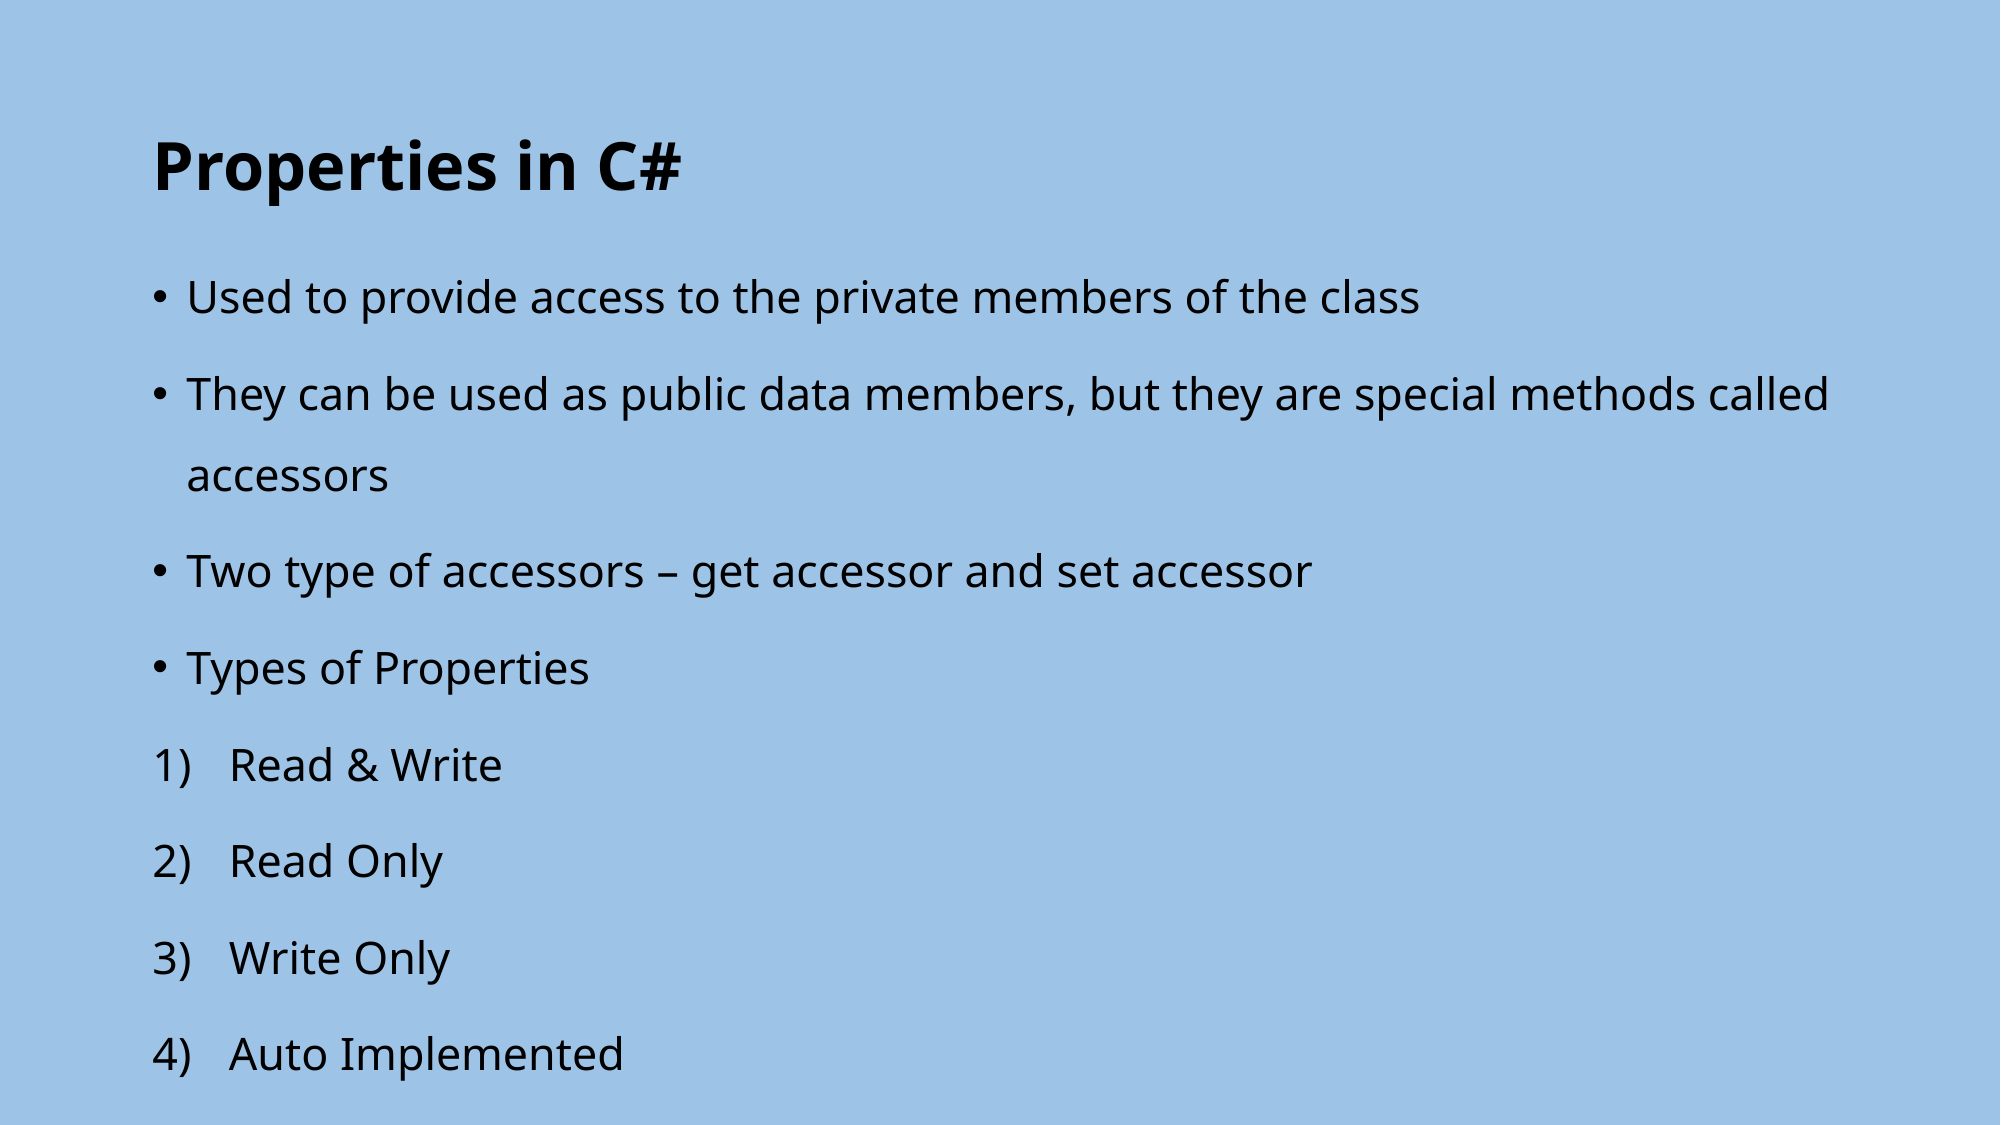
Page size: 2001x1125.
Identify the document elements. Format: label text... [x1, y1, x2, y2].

list Used to provide access to the private members of the class They can be used as public data members, but they are special methods called accessors Two type of accessors – get accessor and set accessor Types of Properties Read & Write Read Only Write Only Auto Implemented [137, 234, 1863, 1092]
title Properties in C# [137, 59, 1863, 234]
